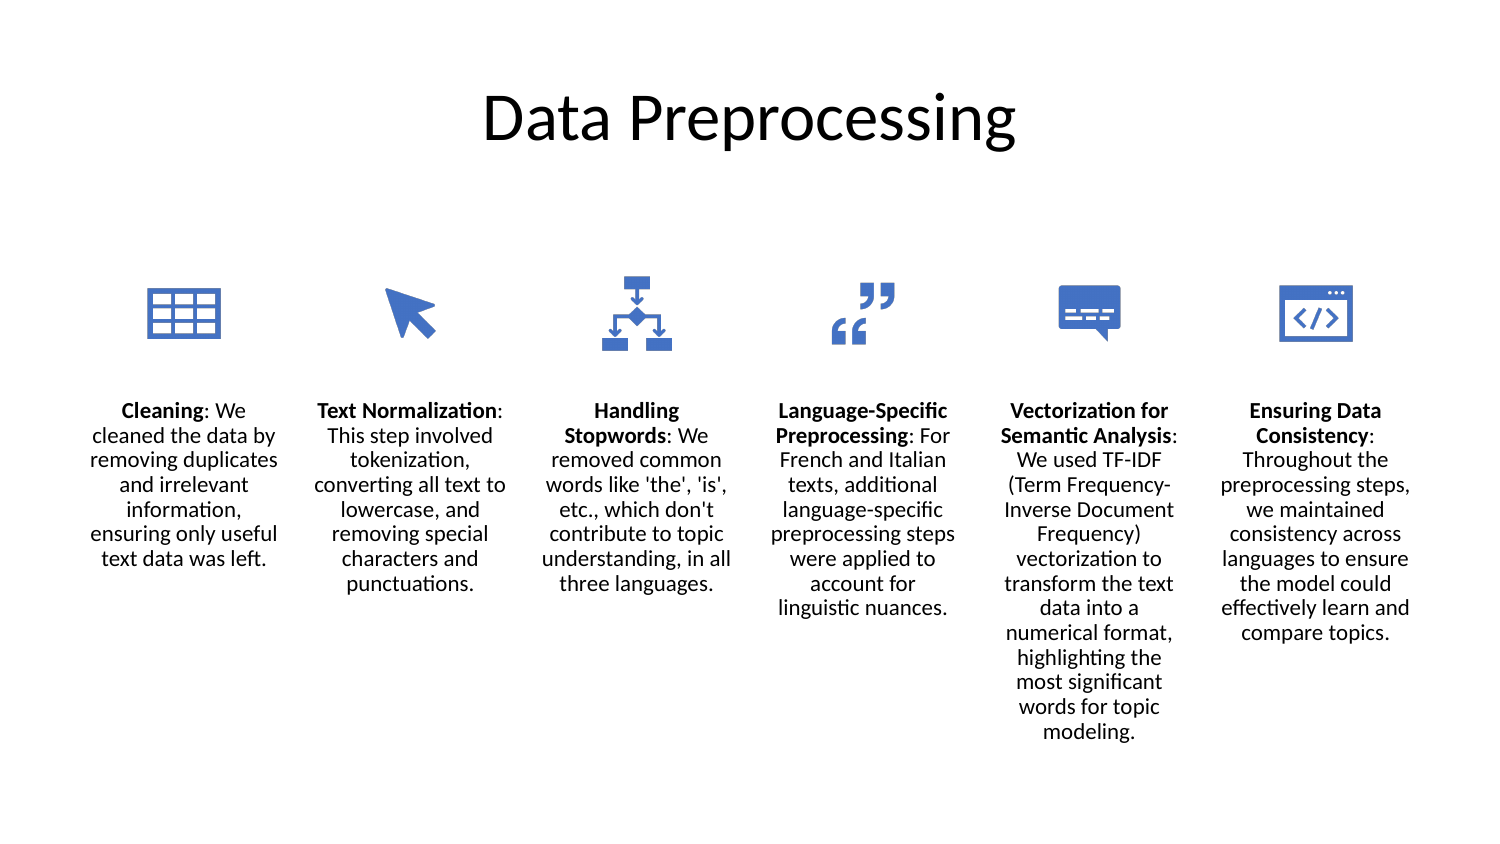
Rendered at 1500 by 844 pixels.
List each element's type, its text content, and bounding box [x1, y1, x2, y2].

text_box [87, 270, 1413, 548]
title Data Preprocessing [103, 56, 1397, 181]
